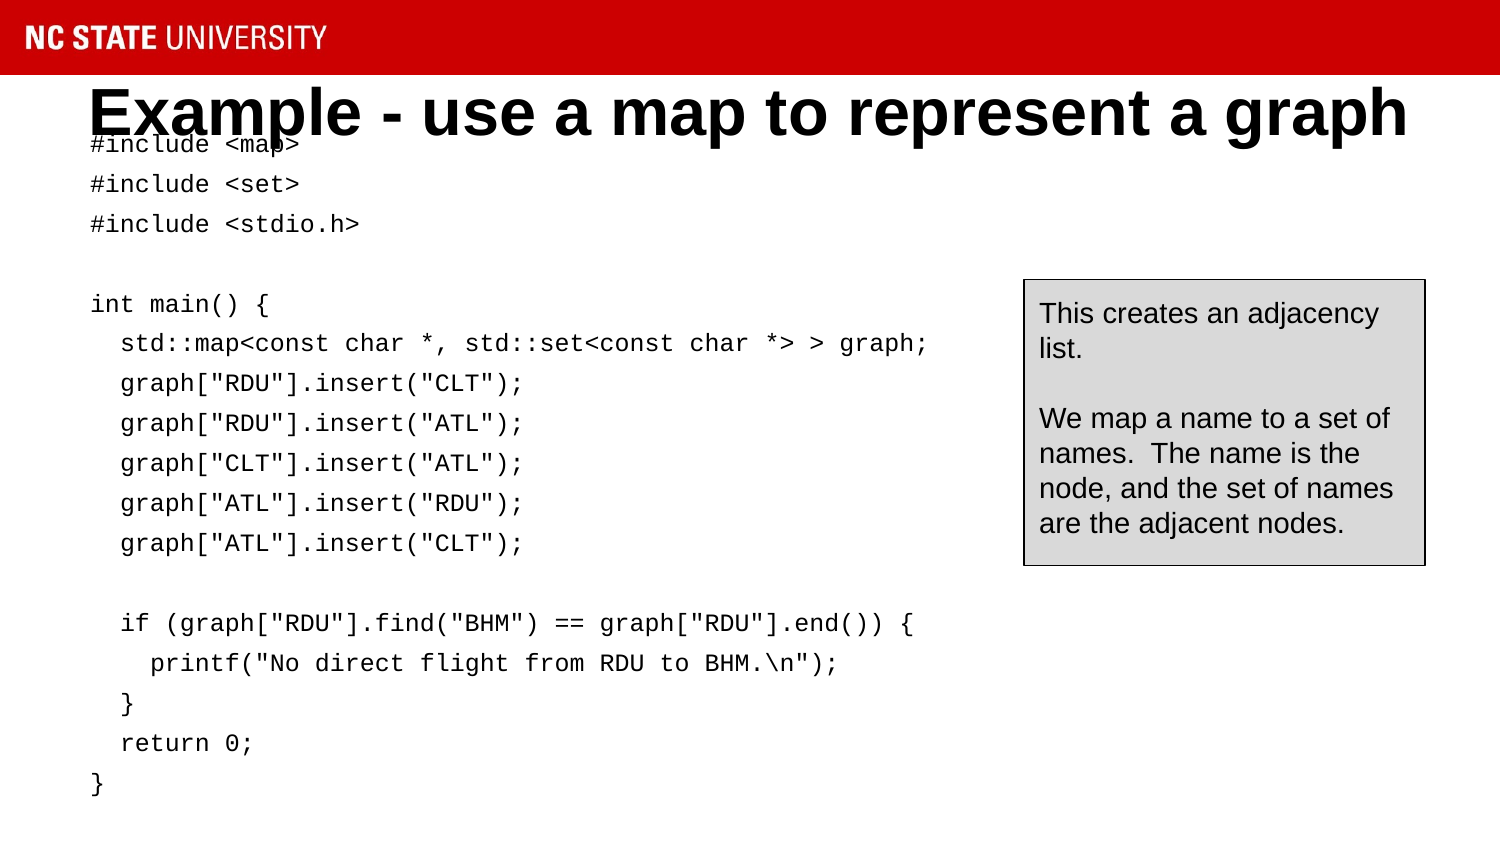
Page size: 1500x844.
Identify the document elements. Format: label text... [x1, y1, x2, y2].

text_box This creates an adjacency list. We map a name to a set of names. The name is the node, and the set of names are the adjacent nodes. [1024, 279, 1425, 566]
title Example - use a map to represent a graph [44, 42, 1456, 174]
list #include <map> #include <set> #include <stdio.h> int main() { std::map<const char *, std::set<const char *> > graph; graph["RDU"].insert("CLT"); graph["RDU"].insert("ATL"); graph["CLT"].insert("ATL"); graph["ATL"].insert("RDU"); graph["ATL"].insert("CLT"); if (graph["RDU"].find("BHM") == graph["RDU"].end()) { printf("No direct flight from RDU to BHM.\n"); } return 0; } [75, 112, 1425, 607]
picture [0, 0, 1500, 75]
